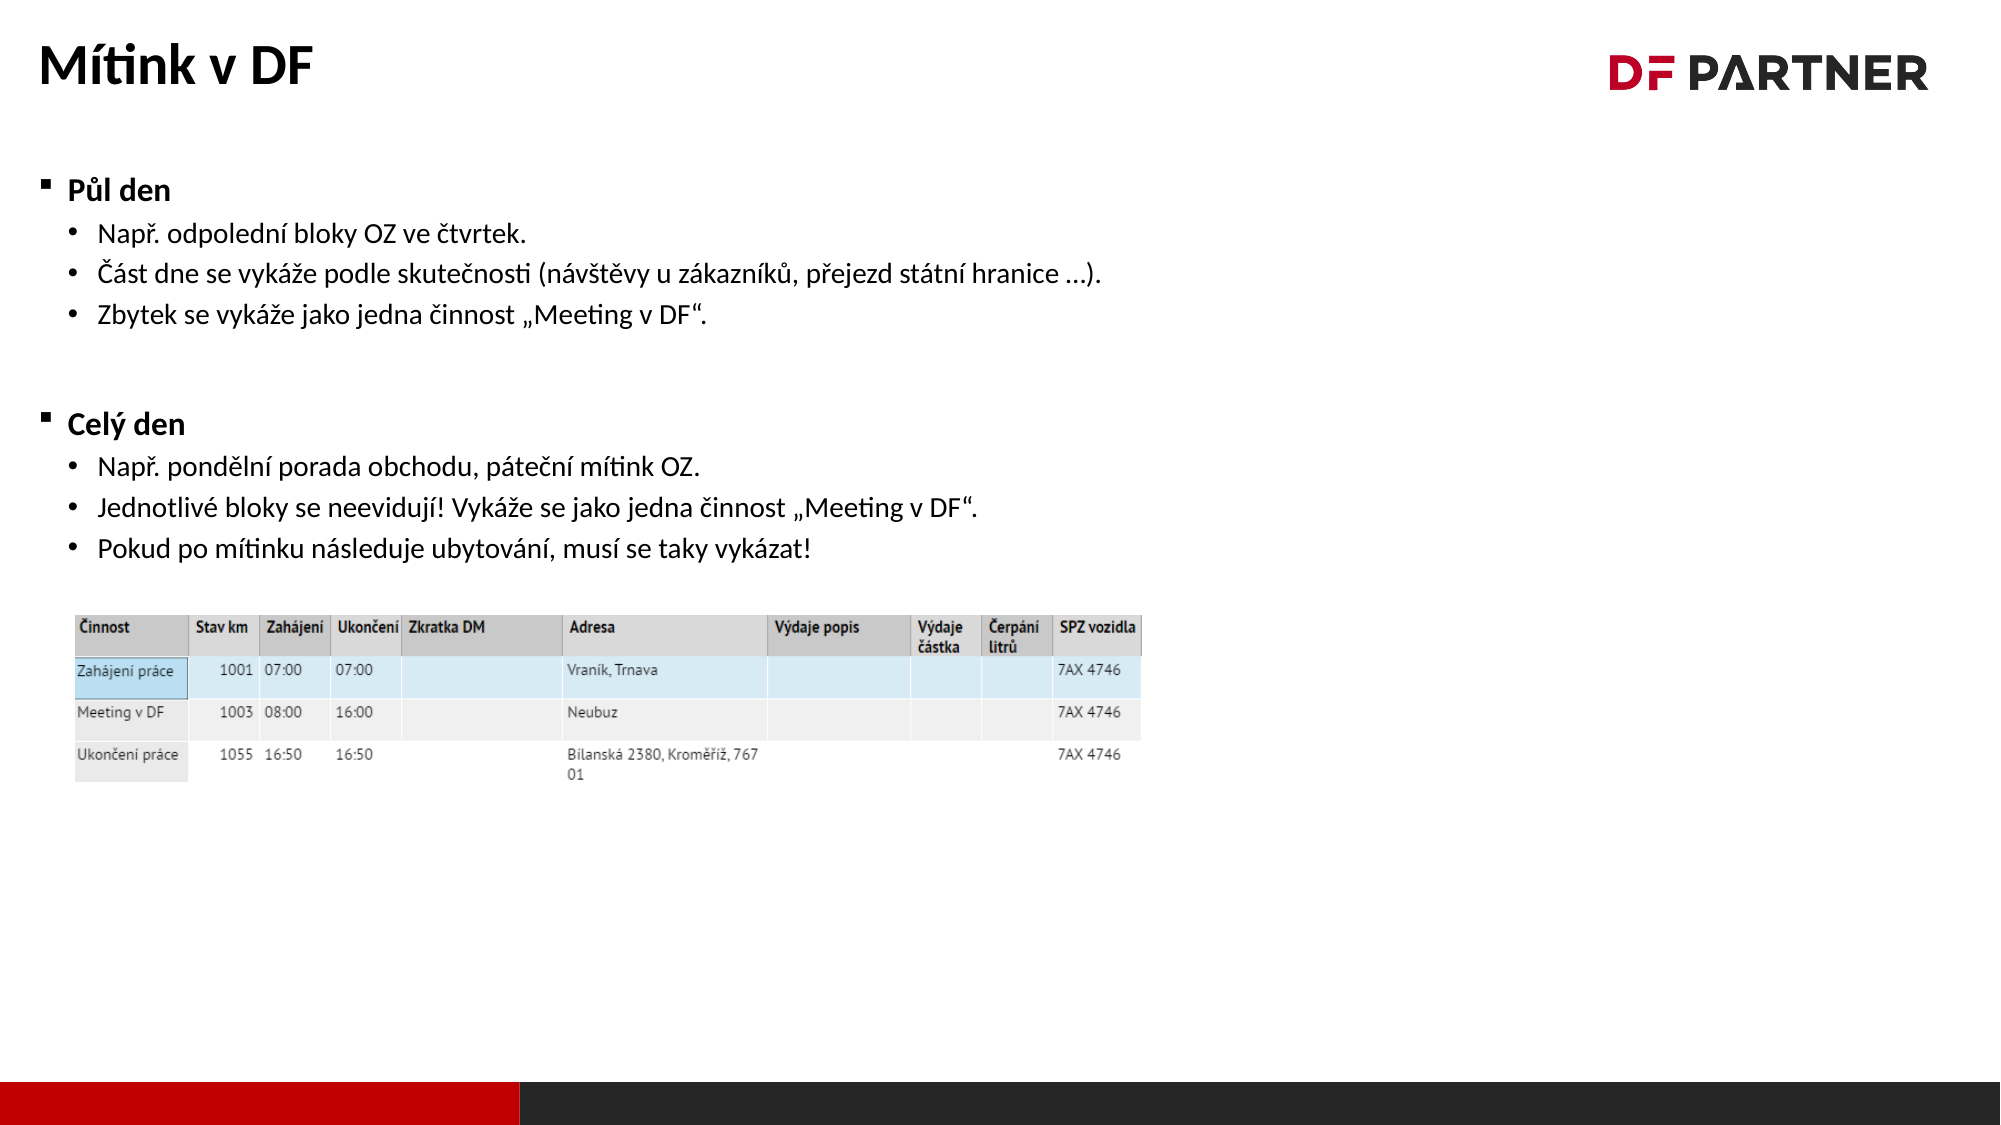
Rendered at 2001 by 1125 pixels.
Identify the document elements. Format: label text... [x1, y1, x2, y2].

list Půl den Např. odpolední bloky OZ ve čtvrtek. Část dne se vykáže podle skutečnosti (návštěvy u zákazníků, přejezd státní hranice …). Zbytek se vykáže jako jedna činnost „Meeting v DF“. Celý den Např. pondělní porada obchodu, páteční mítink OZ. Jednotlivé bloky se neevidují! Vykáže se jako jedna činnost „Meeting v DF“. Pokud po mítinku následuje ubytování, musí se taky vykázat! [23, 160, 1977, 1071]
title Mítink v DF [23, 19, 1579, 138]
picture [75, 615, 1142, 783]
picture [1595, 38, 1941, 108]
